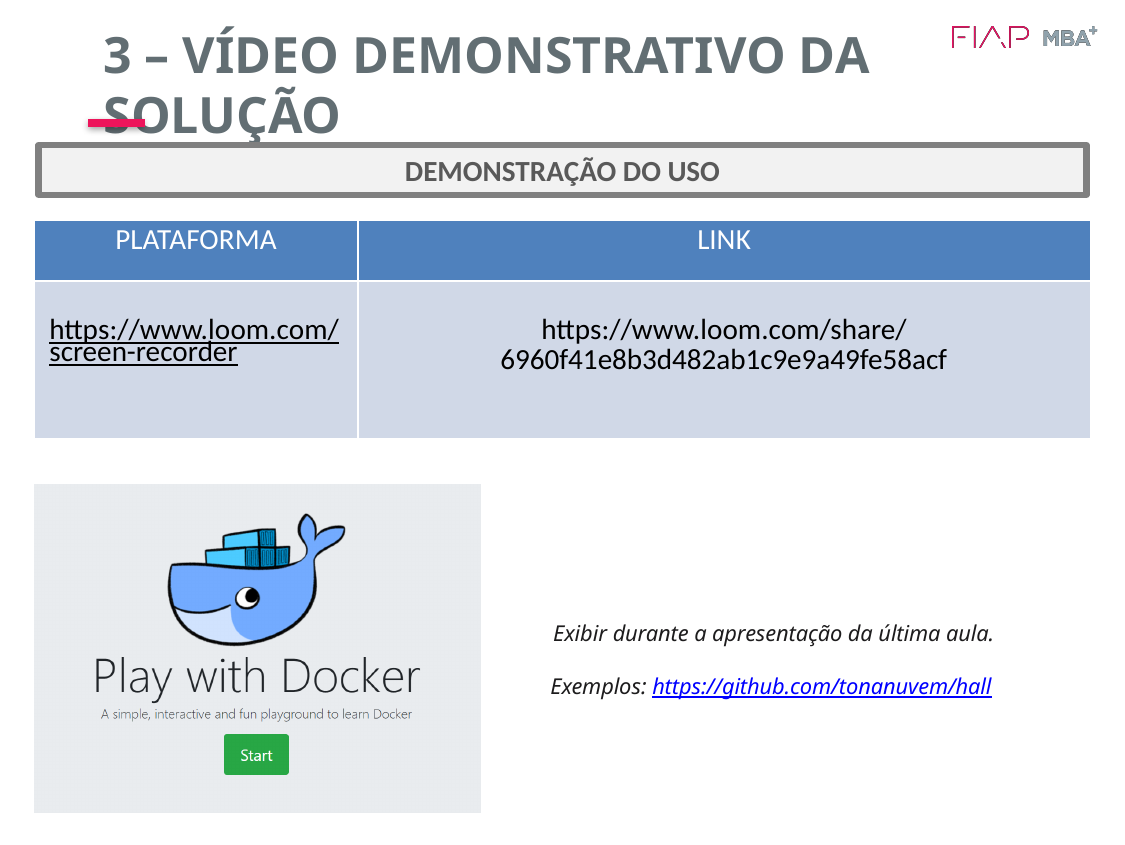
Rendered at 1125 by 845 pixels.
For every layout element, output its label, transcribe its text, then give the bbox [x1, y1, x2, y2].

table_cell https://www.loom.com/screen-recorder [35, 282, 357, 438]
picture [34, 484, 481, 813]
table_header PLATAFORMA [35, 221, 357, 280]
table_cell https://www.loom.com/share/6960f41e8b3d482ab1c9e9a49fe58acf [359, 282, 1090, 438]
text_box 3 – VÍDEO DEMONSTRATIVO DA SOLUÇÃO [88, 42, 987, 126]
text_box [952, 24, 1098, 48]
text_box DEMONSTRAÇÃO DO USO [38, 144, 1087, 195]
table_header LINK [359, 221, 1090, 280]
text_box Exibir durante a apresentação da última aula. Exemplos: https://github.com/tonanuvem/hall [504, 612, 1044, 710]
